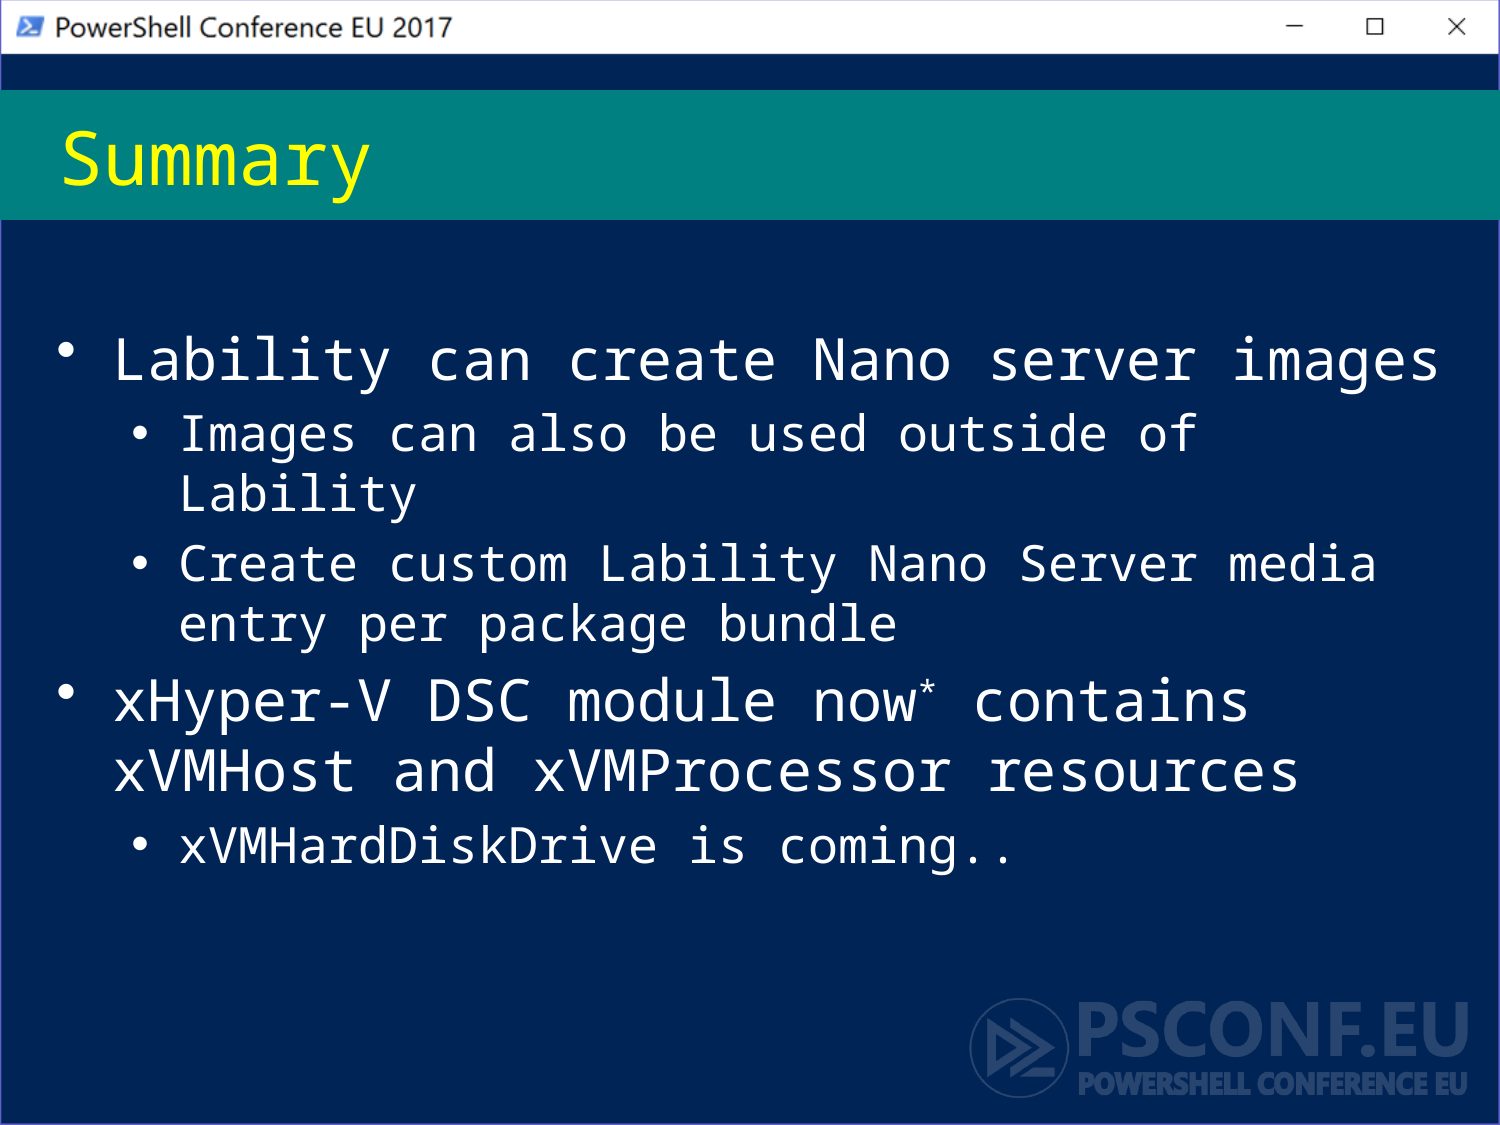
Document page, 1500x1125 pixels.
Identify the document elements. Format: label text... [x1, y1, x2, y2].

title Summary [0, 90, 1500, 220]
picture [0, 0, 1500, 90]
picture [0, 220, 1500, 1125]
list Lability can create Nano server images Images can also be used outside of Lability Create custom Lability Nano Server media entry per package bundle xHyper-V DSC module now* contains xVMHost and xVMProcessor resources xVMHardDiskDrive is coming.. [41, 314, 1459, 1035]
